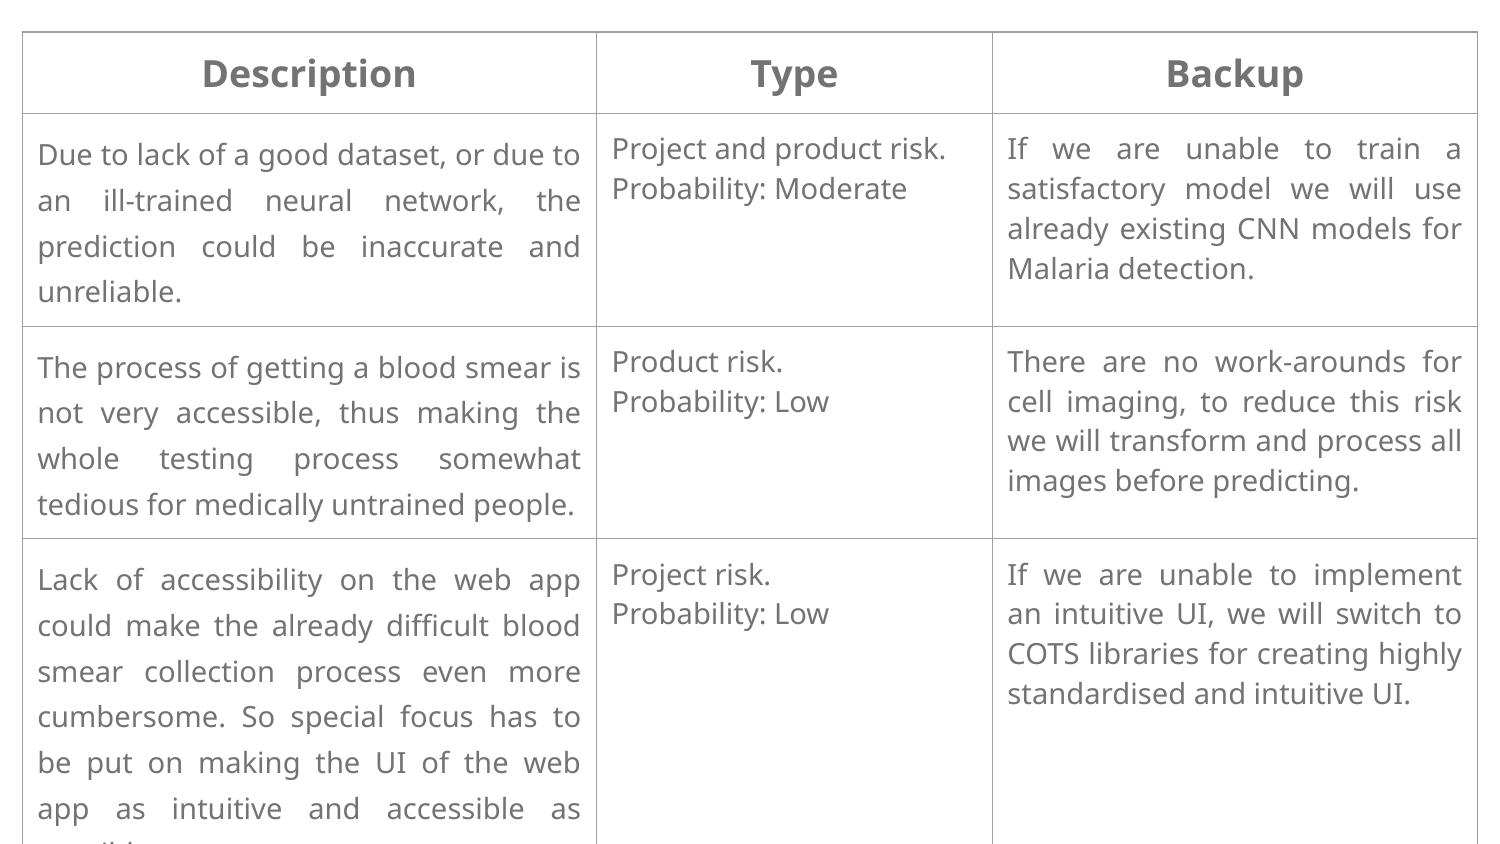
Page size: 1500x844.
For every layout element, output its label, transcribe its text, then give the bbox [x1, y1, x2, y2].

table_cell If we are unable to implement an intuitive UI, we will switch to COTS libraries for creating highly standardised and intuitive UI. [993, 539, 1477, 844]
table_header Backup [993, 33, 1477, 113]
table_cell If we are unable to train a satisfactory model we will use already existing CNN models for Malaria detection. [993, 114, 1477, 326]
table_cell Project risk. Probability: Low [597, 539, 992, 844]
table_cell Project and product risk. Probability: Moderate [597, 114, 992, 326]
table_cell The process of getting a blood smear is not very accessible, thus making the whole testing process somewhat tedious for medically untrained people. [23, 327, 596, 538]
table_cell There are no work-arounds for cell imaging, to reduce this risk we will transform and process all images before predicting. [993, 327, 1477, 538]
table_cell Due to lack of a good dataset, or due to an ill-trained neural network, the prediction could be inaccurate and unreliable. [23, 114, 596, 326]
table_header Description [23, 33, 596, 113]
table_cell Product risk. Probability: Low [597, 327, 992, 538]
table_header Type [597, 33, 992, 113]
table_cell Lack of accessibility on the web app could make the already difficult blood smear collection process even more cumbersome. So special focus has to be put on making the UI of the web app as intuitive and accessible as possible. [23, 539, 596, 844]
